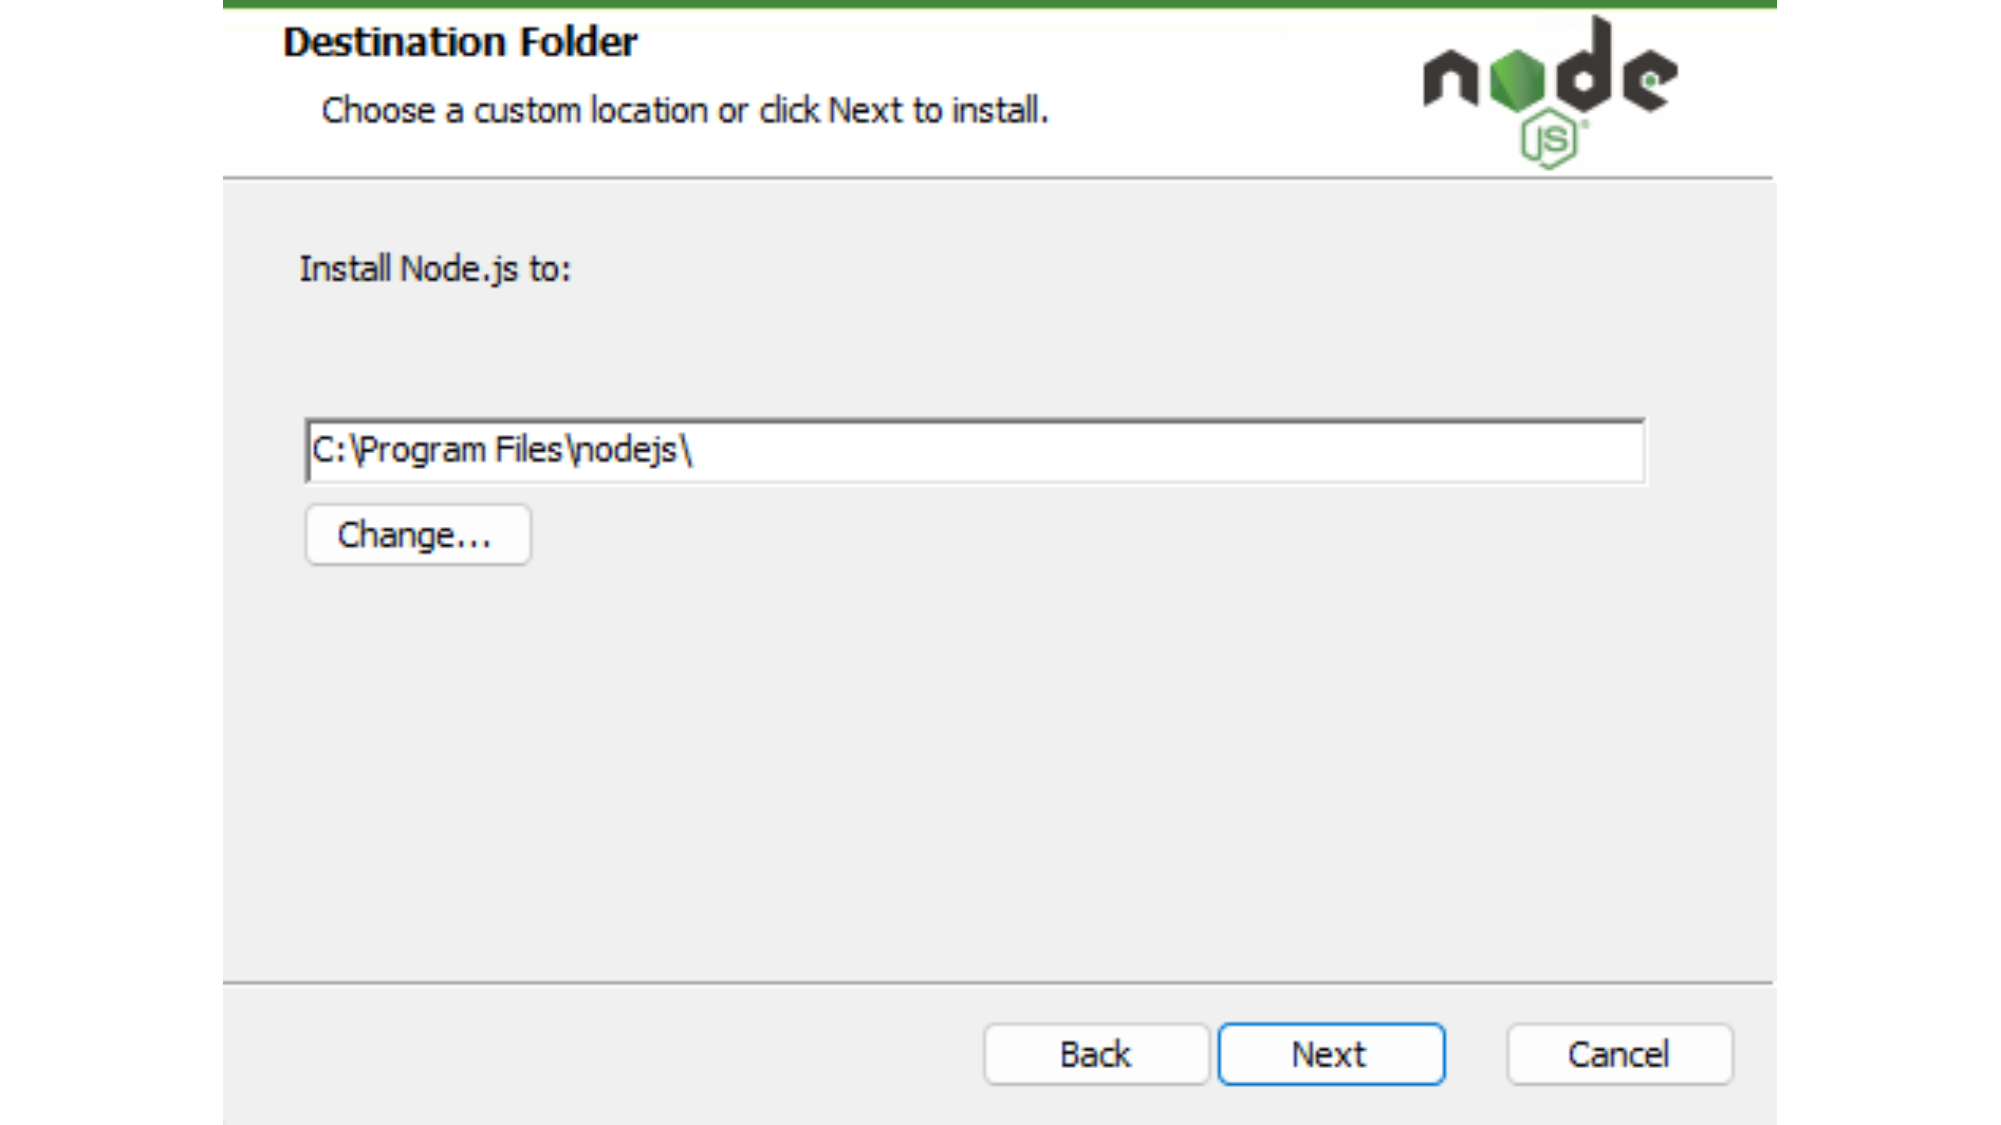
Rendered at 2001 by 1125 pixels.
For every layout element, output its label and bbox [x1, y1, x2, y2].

picture [223, 0, 1777, 1125]
